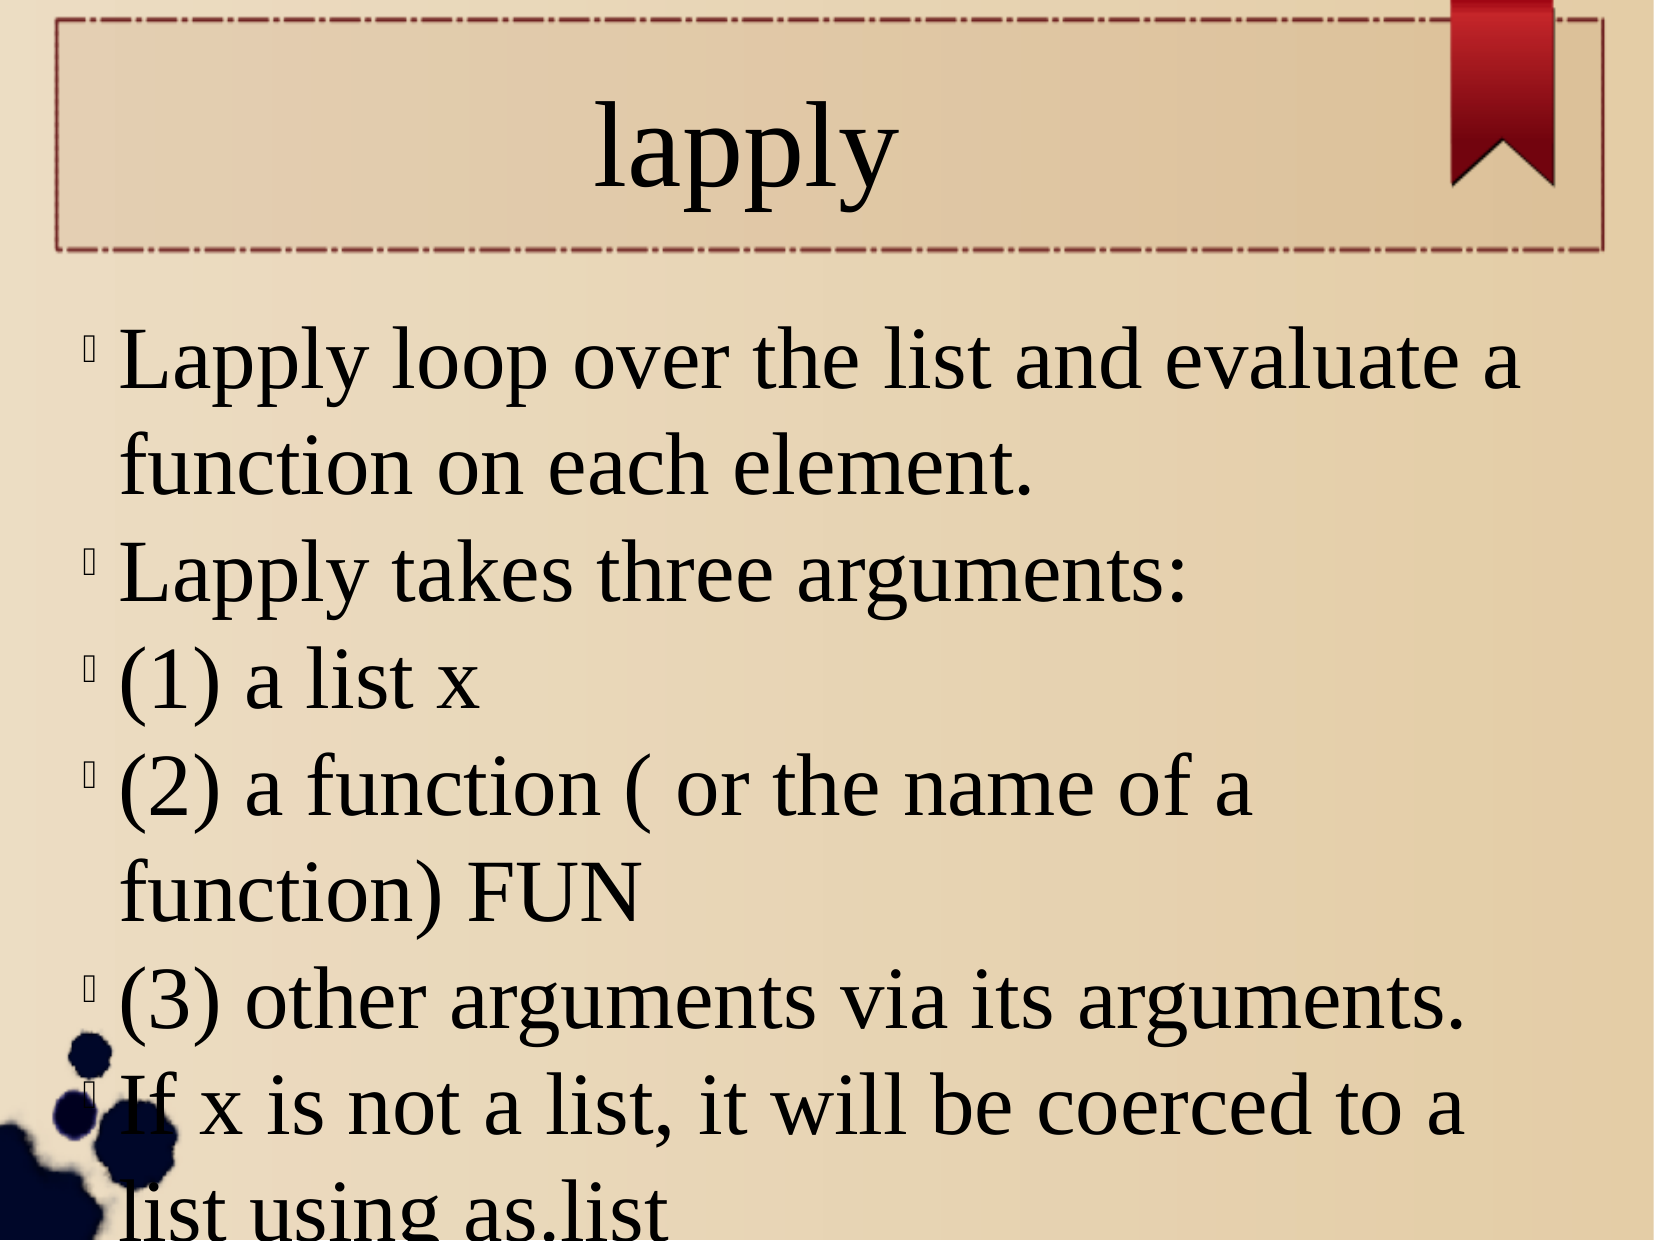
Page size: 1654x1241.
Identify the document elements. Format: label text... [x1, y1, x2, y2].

text_box Lapply loop over the list and evaluate a function on each element. Lapply takes three arguments: (1) a list x (2) a function ( or the name of a function) FUN (3) other arguments via its arguments. If x is not a list, it will be coerced to a list using as.list [82, 299, 1571, 1019]
picture [0, 0, 1654, 1240]
text_box lapply [82, 47, 1412, 229]
